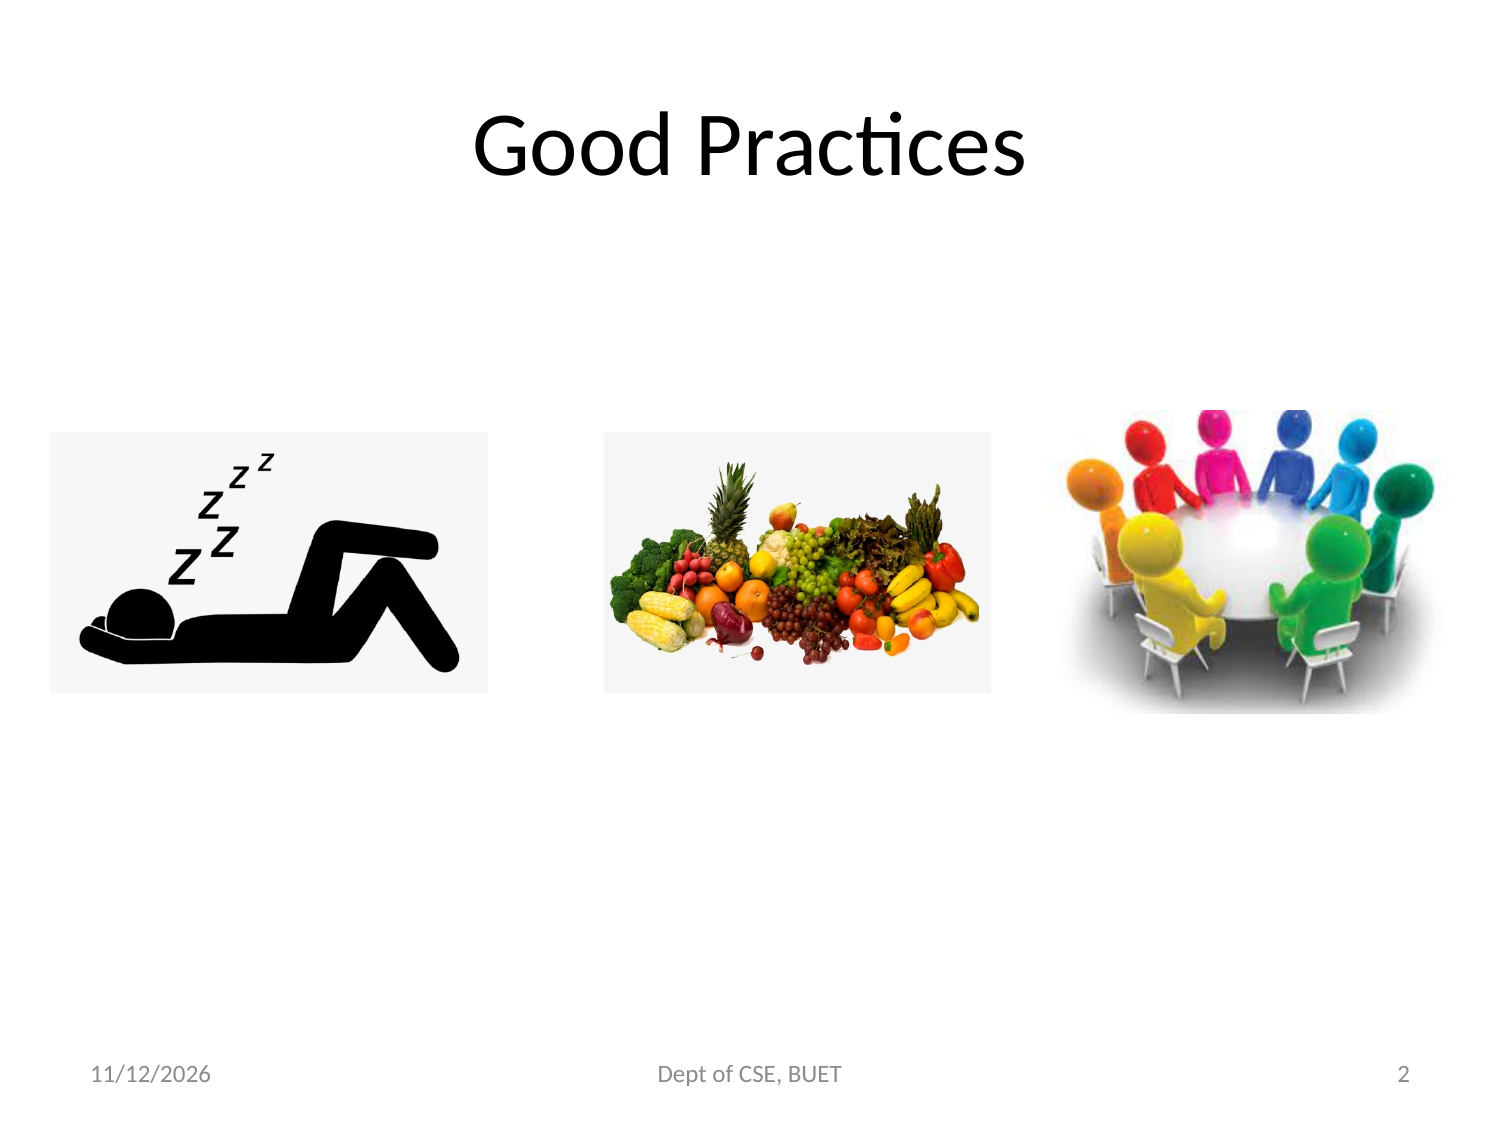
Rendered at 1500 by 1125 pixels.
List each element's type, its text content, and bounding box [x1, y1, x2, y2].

slide_number 2 [1074, 1042, 1425, 1103]
picture [1047, 410, 1453, 715]
footer Dept of CSE, BUET [512, 1042, 988, 1103]
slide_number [75, 1042, 425, 1103]
title Good Practices [75, 45, 1425, 233]
picture [49, 432, 488, 693]
picture [603, 432, 992, 693]
